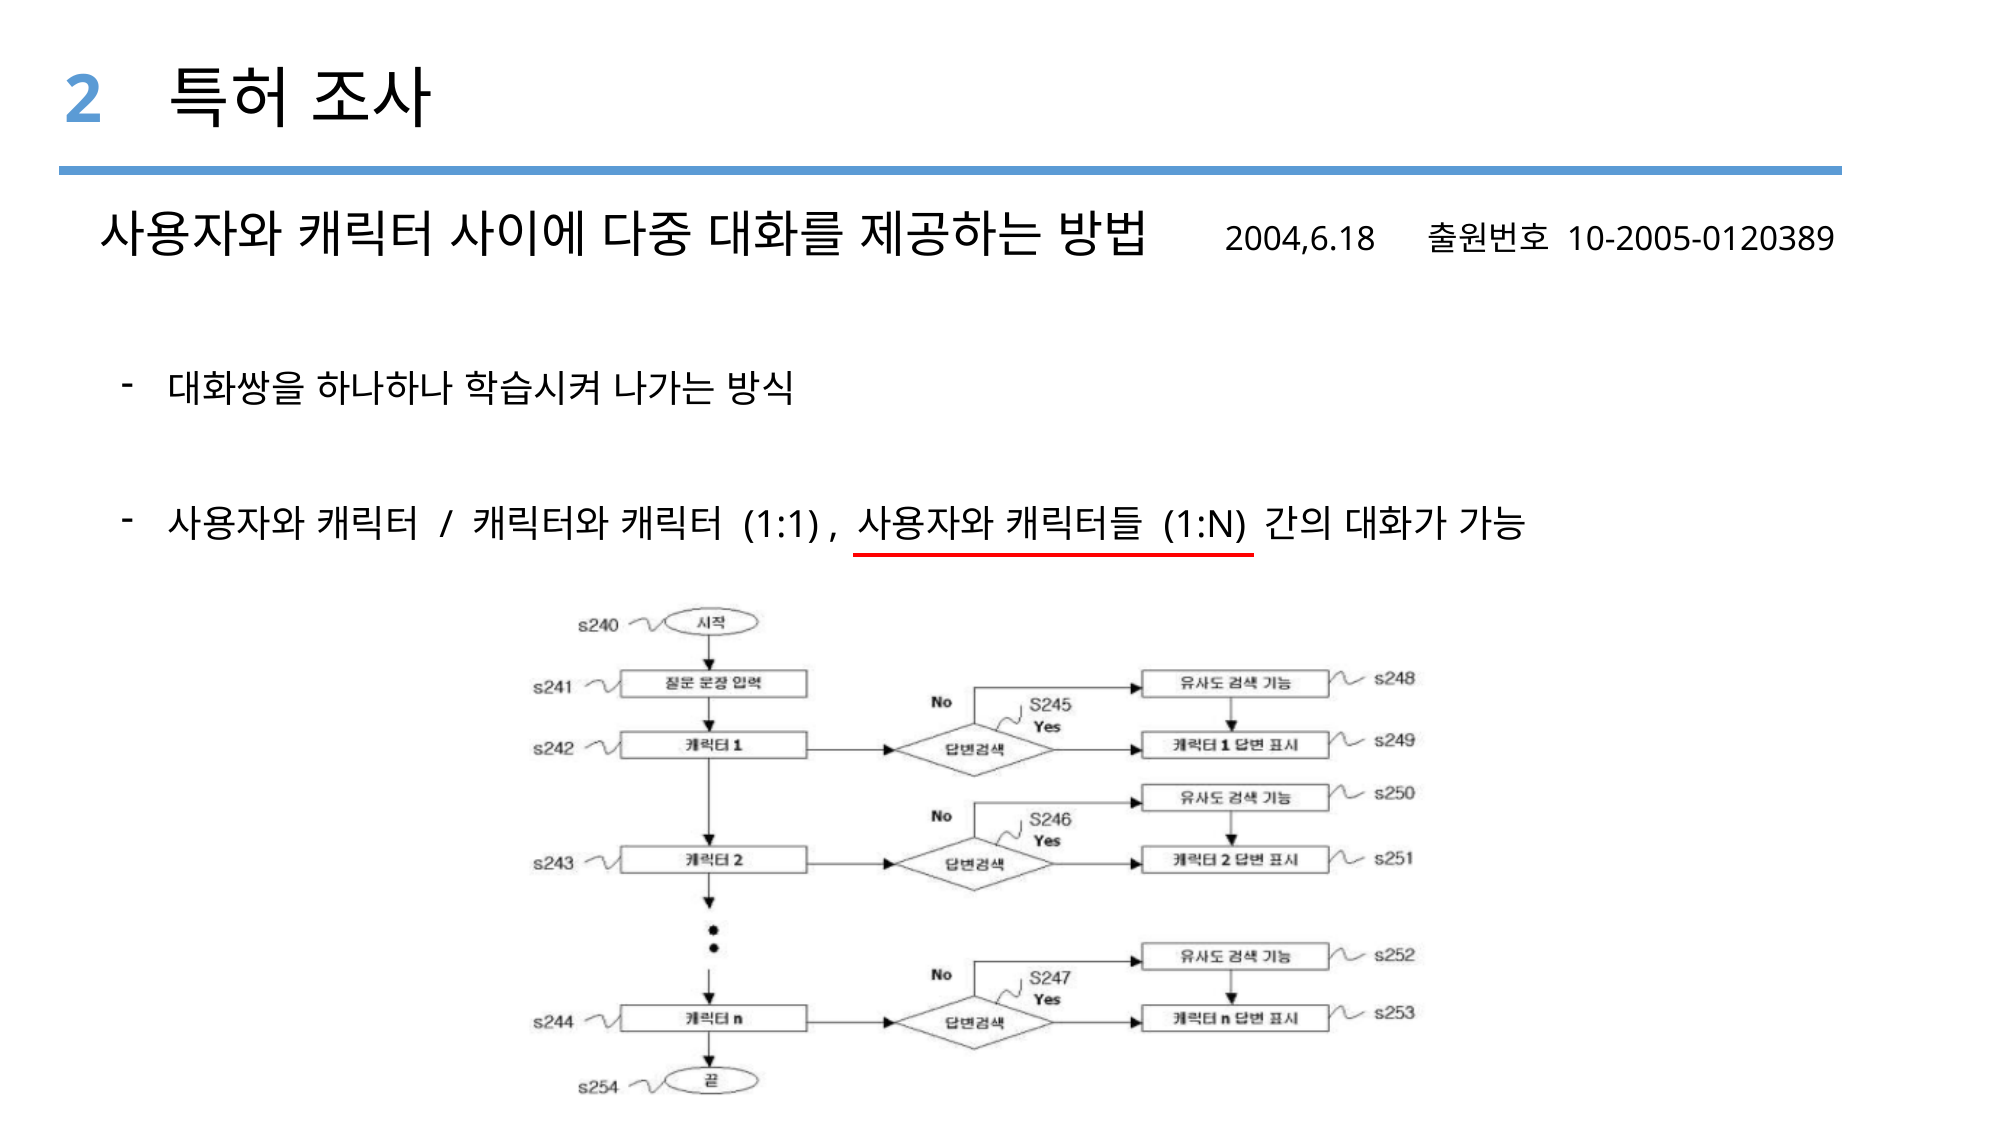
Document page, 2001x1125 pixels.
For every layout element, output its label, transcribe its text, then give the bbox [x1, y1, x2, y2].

text_box 2 [49, 48, 118, 143]
text_box 특허 조사 [154, 48, 449, 143]
text_box 2004,6.18 출원번호 10-2005-0120389 [1210, 209, 1851, 265]
text_box 사용자와 캐릭터 사이에 다중 대화를 제공하는 방법 [85, 195, 1165, 271]
picture [489, 555, 1452, 1125]
text_box 대화쌍을 하나하나 학습시켜 나가는 방식 사용자와 캐릭터 / 캐릭터와 캐릭터 (1:1) , 사용자와 캐릭터들 (1:N) 간의 대화가 가능 [106, 335, 1543, 553]
